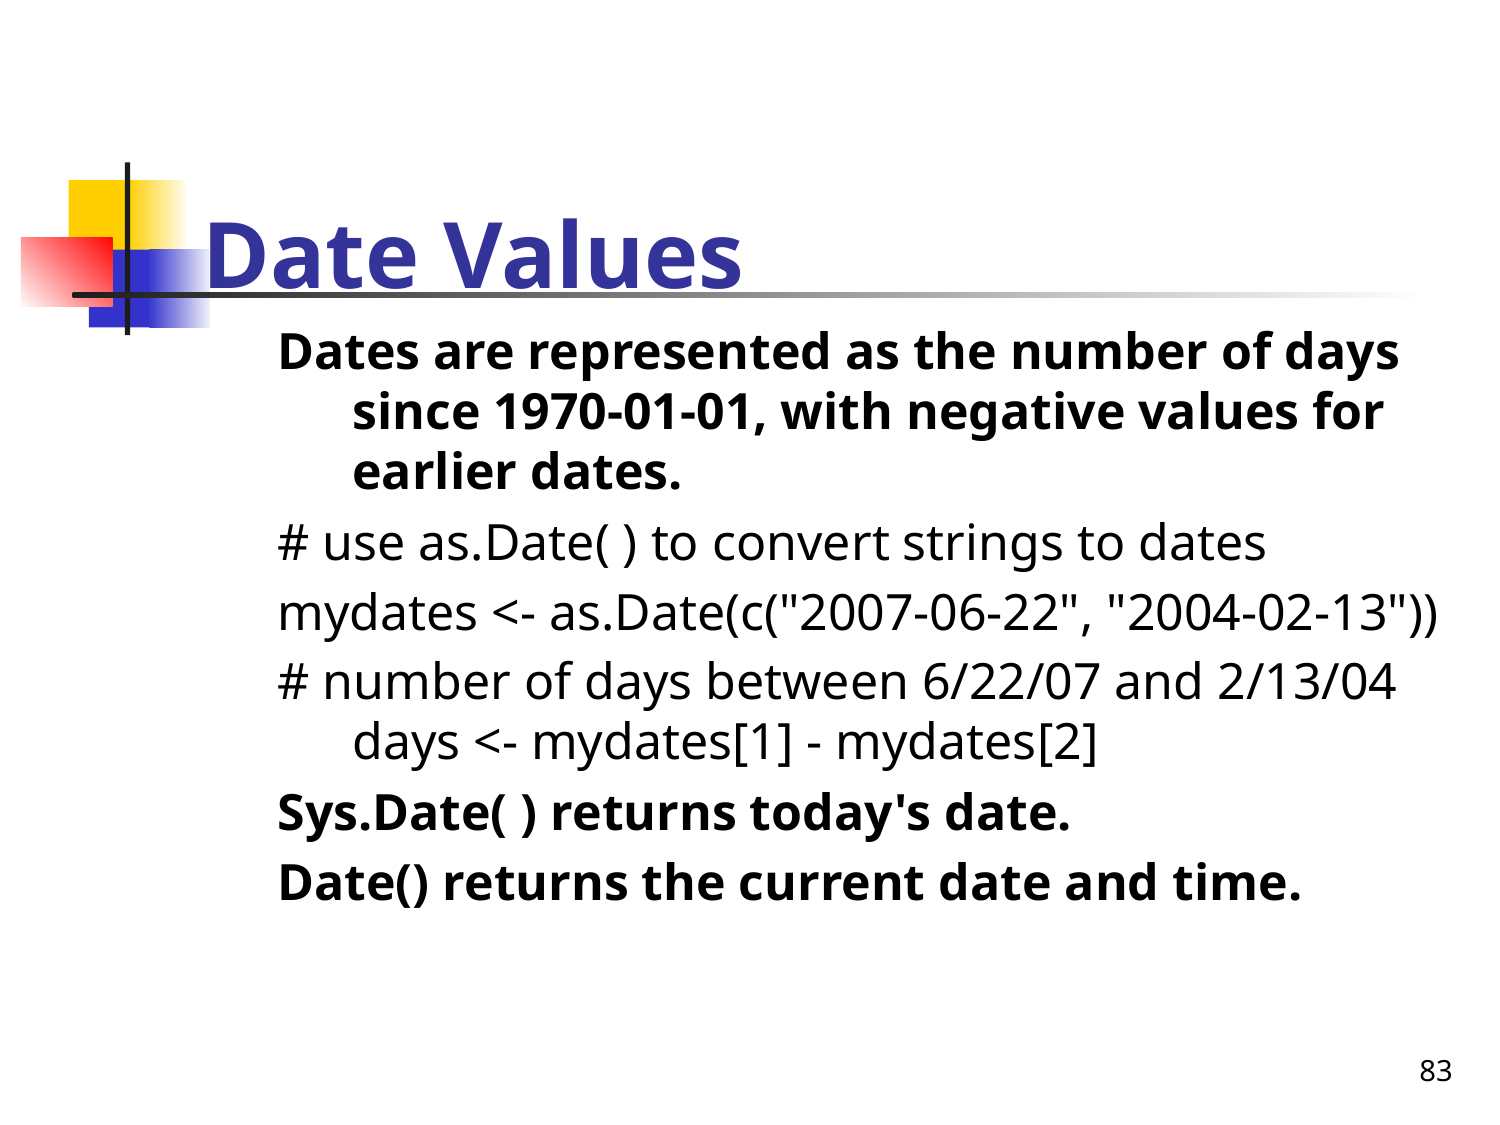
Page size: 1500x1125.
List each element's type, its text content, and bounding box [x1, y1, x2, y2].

list Dates are represented as the number of days since 1970-01-01, with negative values for earlier dates. # use as.Date( ) to convert strings to dates mydates <- as.Date(c("2007-06-22", "2004-02-13")) # number of days between 6/22/07 and 2/13/04 days <- mydates[1] - mydates[2] Sys.Date( ) returns today's date. Date() returns the current date and time. [112, 312, 1500, 788]
slide_number 83 [1155, 1024, 1468, 1100]
title Date Values [187, 74, 1467, 312]
